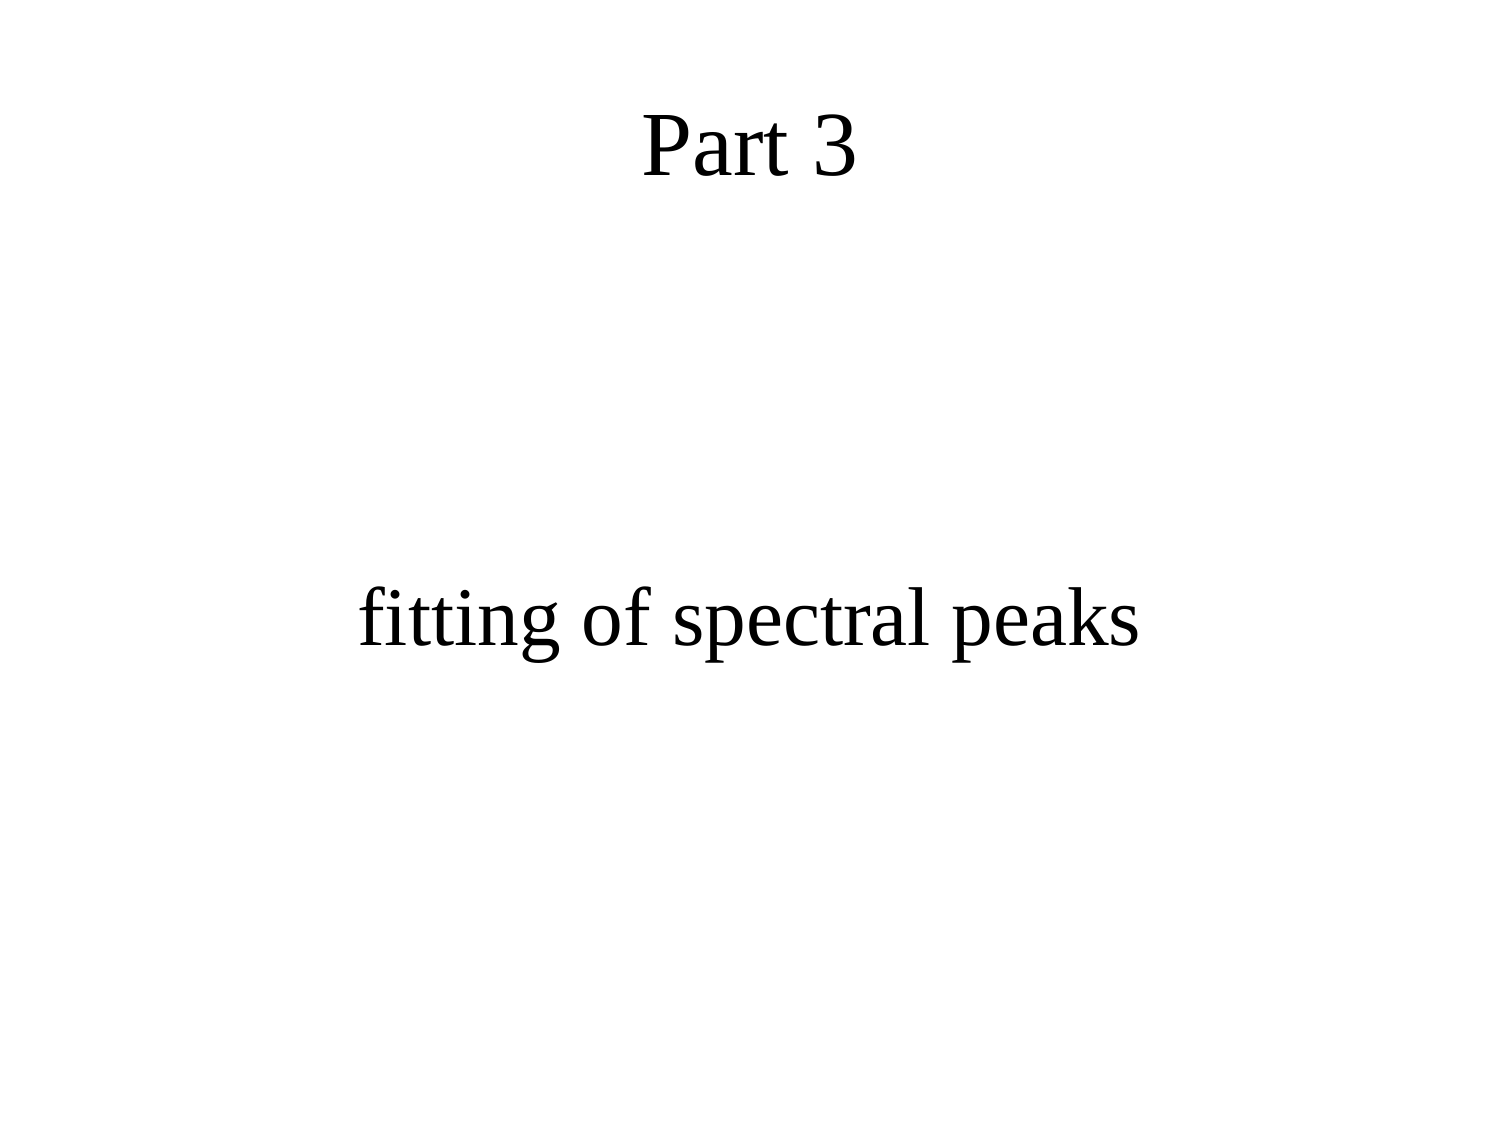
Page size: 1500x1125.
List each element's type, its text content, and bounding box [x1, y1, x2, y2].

text_box fitting of spectral peaks [0, 275, 1500, 1050]
title Part 3 [75, 45, 1425, 233]
